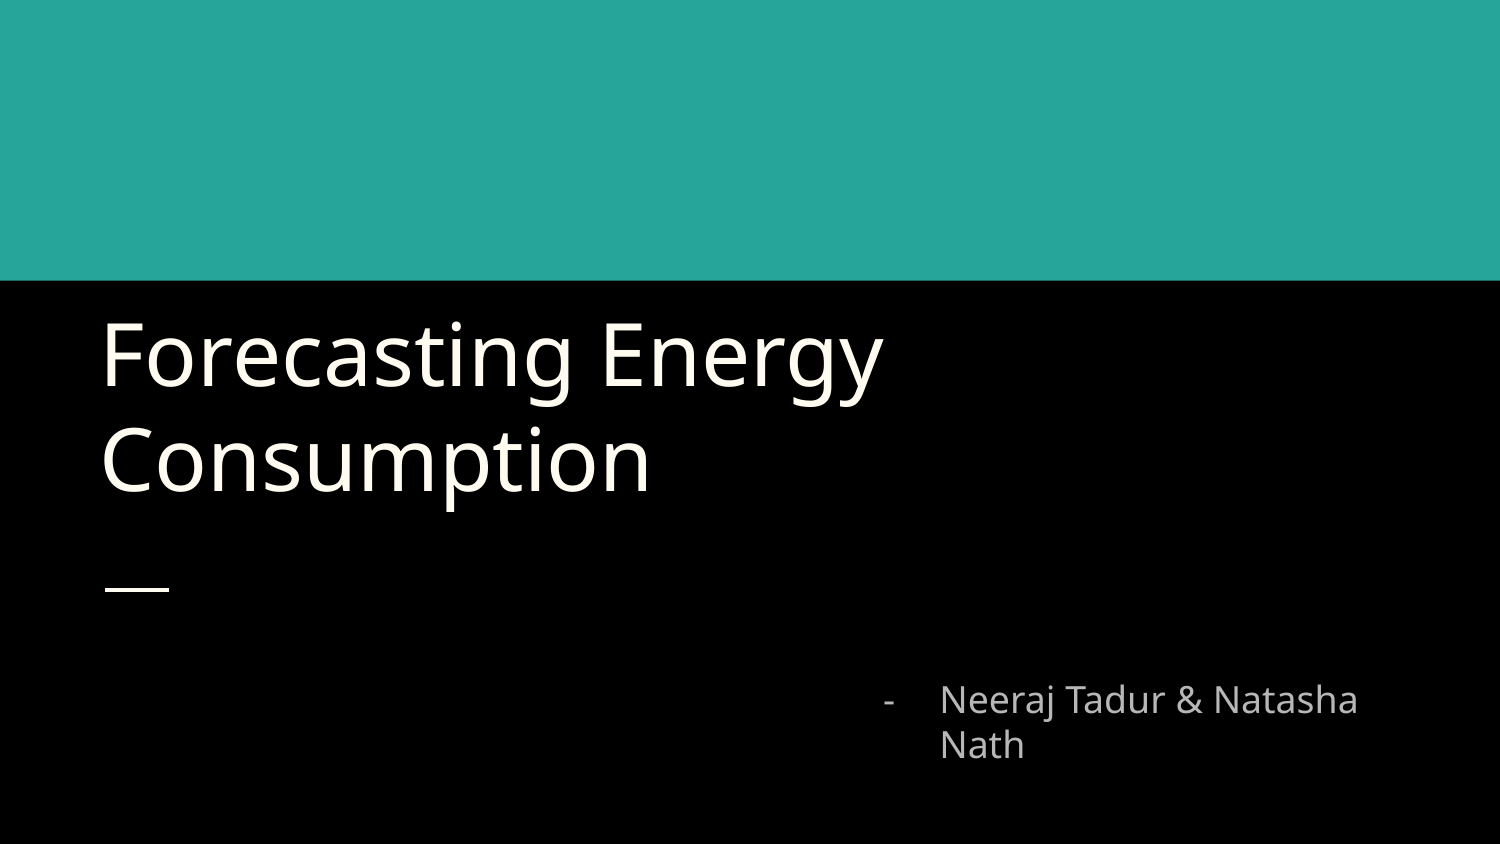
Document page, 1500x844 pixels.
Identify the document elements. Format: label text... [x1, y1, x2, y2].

subtitle Neeraj Tadur & Natasha Nath [849, 661, 1466, 791]
title Forecasting Energy Consumption [84, 371, 1416, 524]
